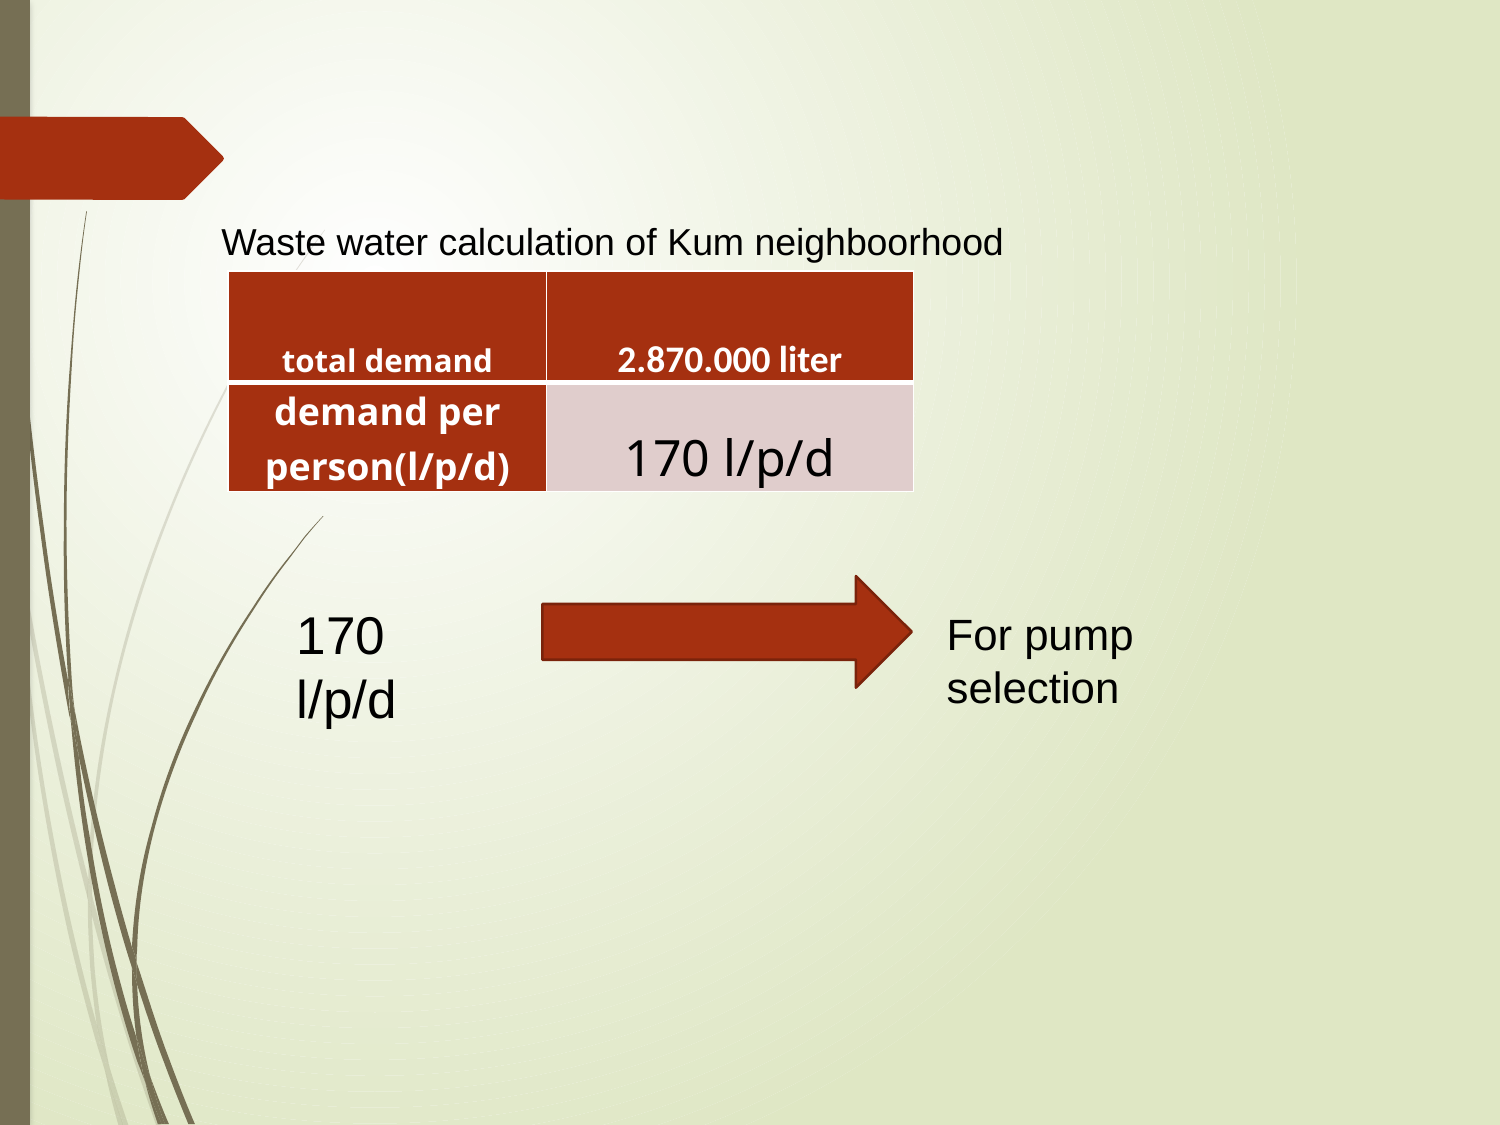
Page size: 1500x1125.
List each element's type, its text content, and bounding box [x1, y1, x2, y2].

text_box [541, 574, 913, 689]
text_box For pump selection [931, 599, 1322, 720]
table_cell 170 l/p/d [547, 385, 913, 491]
table_header total demand [229, 272, 546, 380]
text_box Waste water calculation of Kum neighboorhood [206, 210, 1163, 271]
table_header 2.870.000 liter [547, 272, 913, 380]
table_cell demand per person(l/p/d) [229, 385, 546, 491]
text_box 170 l/p/d [282, 593, 514, 737]
